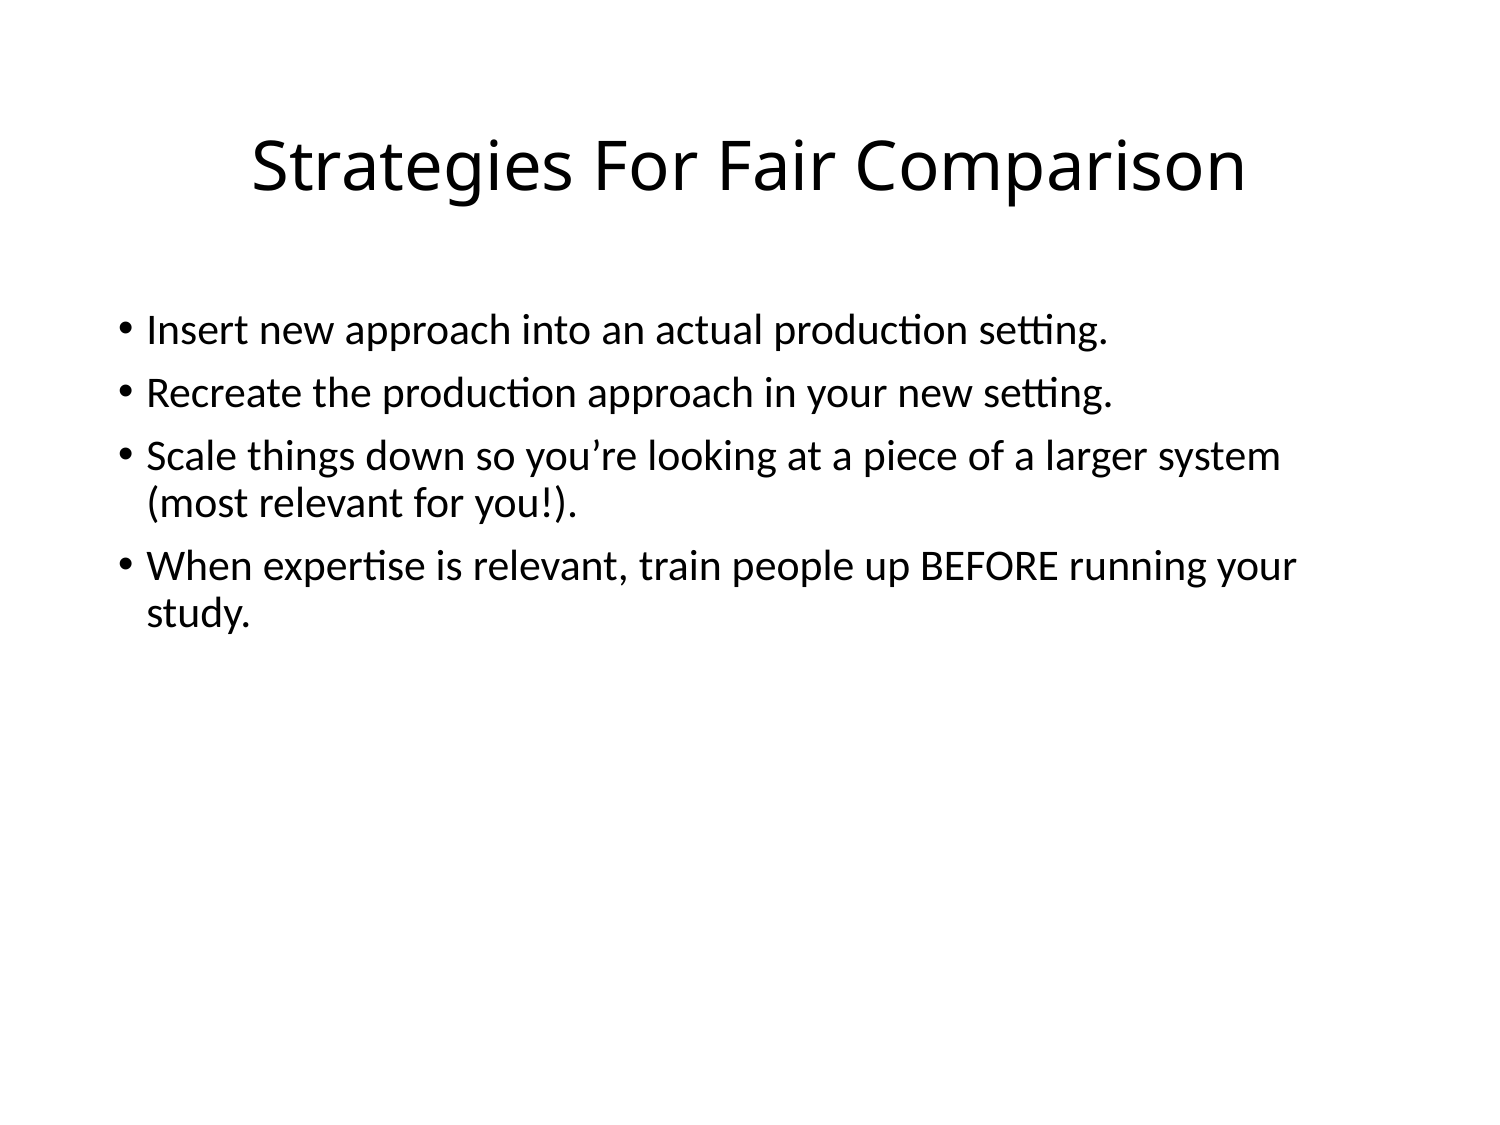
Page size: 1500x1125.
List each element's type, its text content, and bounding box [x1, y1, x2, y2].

list Insert new approach into an actual production setting. Recreate the production approach in your new setting. Scale things down so you’re looking at a piece of a larger system (most relevant for you!). When expertise is relevant, train people up BEFORE running your study. [103, 299, 1397, 1014]
title Strategies For Fair Comparison [103, 59, 1397, 278]
